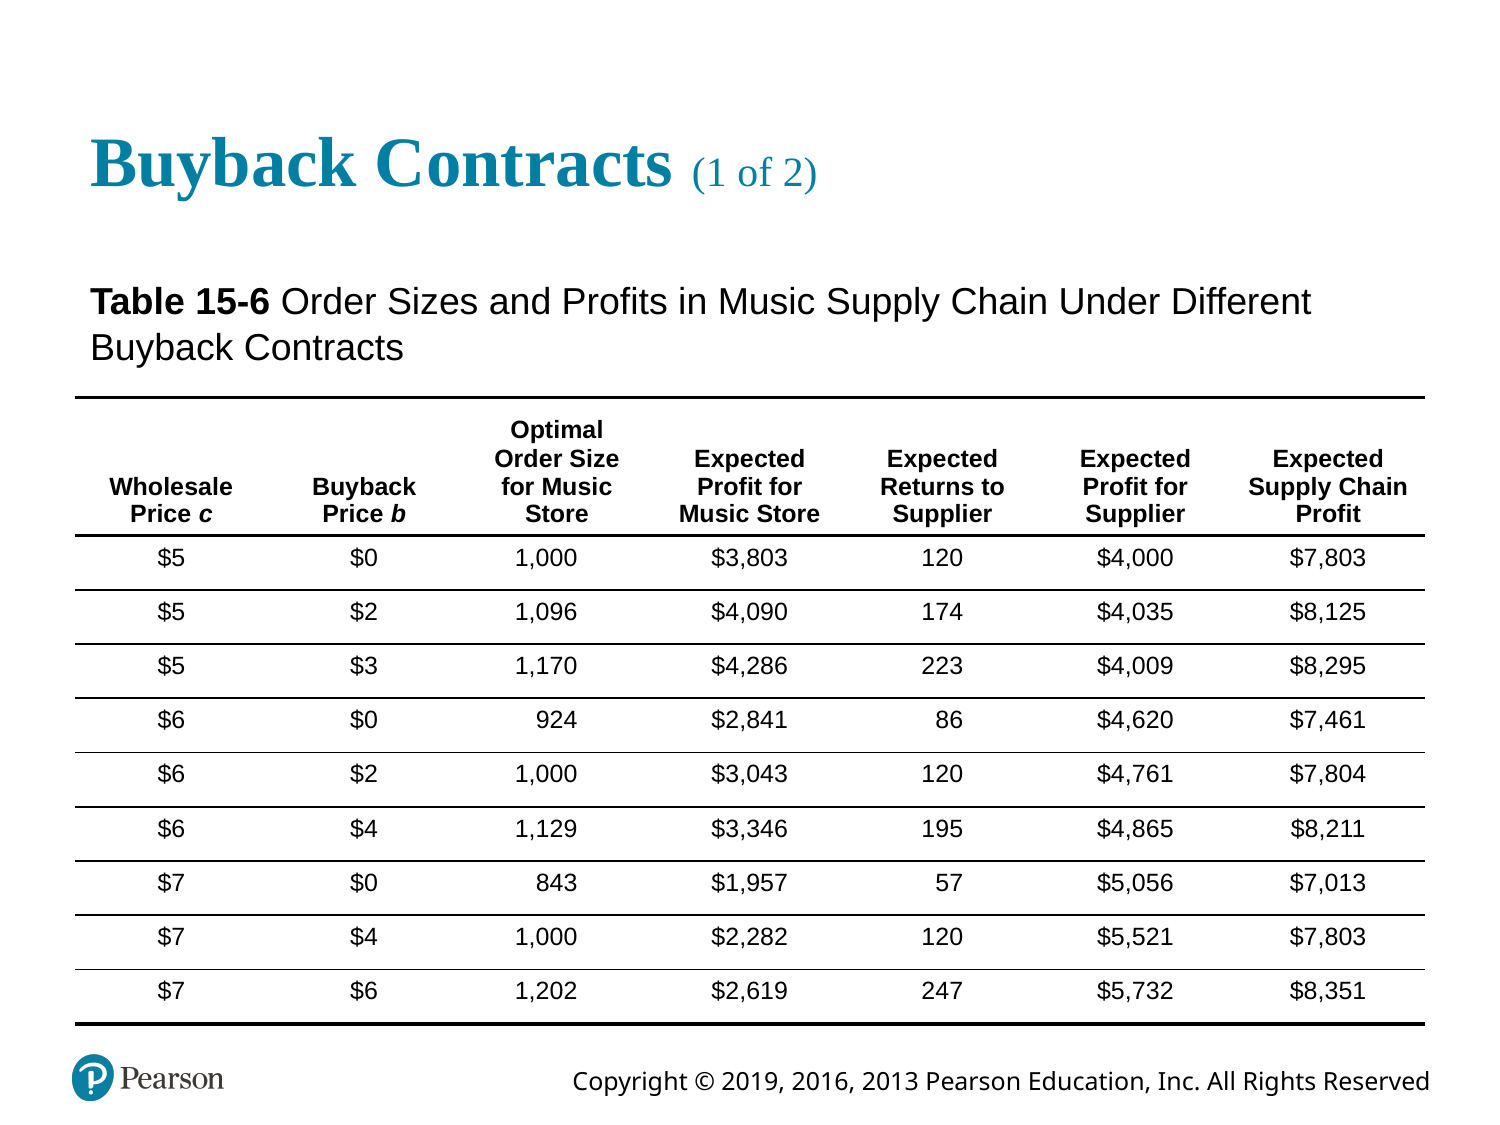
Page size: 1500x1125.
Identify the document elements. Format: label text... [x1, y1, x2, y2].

table_cell $5 [75, 537, 268, 589]
picture [72, 1087, 83, 1101]
title Buyback Contracts (1 of 2) [75, 0, 1425, 216]
table_cell $2,619 [653, 970, 846, 1022]
table_cell $4,761 [1039, 753, 1232, 806]
table_cell $4,090 [653, 591, 846, 643]
table_cell 1,129 [461, 808, 653, 860]
table_cell $5,521 [1039, 916, 1232, 969]
table_cell 195 [846, 808, 1039, 860]
table_cell $5,732 [1039, 970, 1232, 1022]
list Table 15-6 Order Sizes and Profits in Music Supply Chain Under Different Buyback Contracts [75, 262, 1425, 364]
table_cell 1,170 [461, 645, 653, 697]
table_cell 924 [461, 699, 653, 752]
table_cell 1,000 [461, 537, 653, 589]
table_cell $6 [75, 808, 268, 860]
table_cell 1,202 [461, 970, 653, 1022]
table_cell $6 [75, 699, 268, 752]
table_cell $2,841 [653, 699, 846, 752]
table_cell 1,096 [461, 591, 653, 643]
table_cell $1,957 [653, 862, 846, 914]
table_cell 174 [846, 591, 1039, 643]
table_cell $2,282 [653, 916, 846, 969]
table_header Optimal Order Size for Music Store [461, 399, 653, 534]
table_cell $7,804 [1232, 753, 1425, 806]
table_cell $7,461 [1232, 699, 1425, 752]
table_header Expected Supply Chain Profit [1232, 399, 1425, 534]
table_header Expected Profit for Supplier [1039, 399, 1232, 534]
table_cell $3 [268, 645, 461, 697]
table_cell $4,035 [1039, 591, 1232, 643]
table_cell $5 [75, 591, 268, 643]
table_cell $4 [268, 916, 461, 969]
table_cell $5,056 [1039, 862, 1232, 914]
table_cell 120 [846, 537, 1039, 589]
table_cell $4,009 [1039, 645, 1232, 697]
table_cell $7 [75, 862, 268, 914]
table_header Expected Returns to Supplier [846, 399, 1039, 534]
table_header Buyback Price b [268, 399, 461, 534]
table_cell $7,013 [1232, 862, 1425, 914]
table_cell $4,620 [1039, 699, 1232, 752]
table_cell 1,000 [461, 753, 653, 806]
table_cell $0 [268, 862, 461, 914]
table_cell $8,295 [1232, 645, 1425, 697]
table_cell $4,286 [653, 645, 846, 697]
table_cell $7,803 [1232, 916, 1425, 969]
table_cell $8,125 [1232, 591, 1425, 643]
picture [72, 1054, 88, 1070]
table_cell $3,346 [653, 808, 846, 860]
table_cell $3,043 [653, 753, 846, 806]
table_cell $7 [75, 970, 268, 1022]
table_cell $4,000 [1039, 537, 1232, 589]
table_cell $3,803 [653, 537, 846, 589]
table_cell 57 [846, 862, 1039, 914]
table_cell $0 [268, 699, 461, 752]
picture [98, 1054, 224, 1101]
picture [80, 1063, 106, 1088]
table_cell $6 [268, 970, 461, 1022]
table_cell $7,803 [1232, 537, 1425, 589]
table_cell $5 [75, 645, 268, 697]
table_cell 843 [461, 862, 653, 914]
table_cell $7 [75, 916, 268, 969]
table_cell $2 [268, 591, 461, 643]
table_cell 223 [846, 645, 1039, 697]
table_cell $8,351 [1232, 970, 1425, 1022]
table_cell 1,000 [461, 916, 653, 969]
table_cell 120 [846, 753, 1039, 806]
table_cell 247 [846, 970, 1039, 1022]
table_cell $6 [75, 753, 268, 806]
table_cell 120 [846, 916, 1039, 969]
table_cell $4 [268, 808, 461, 860]
table_cell $4,865 [1039, 808, 1232, 860]
table_cell $8,211 [1232, 808, 1425, 860]
table_cell 86 [846, 699, 1039, 752]
table_header Wholesale Price c [75, 399, 268, 534]
table_cell $2 [268, 753, 461, 806]
table_header Expected Profit for Music Store [653, 399, 846, 534]
table_cell $0 [268, 537, 461, 589]
